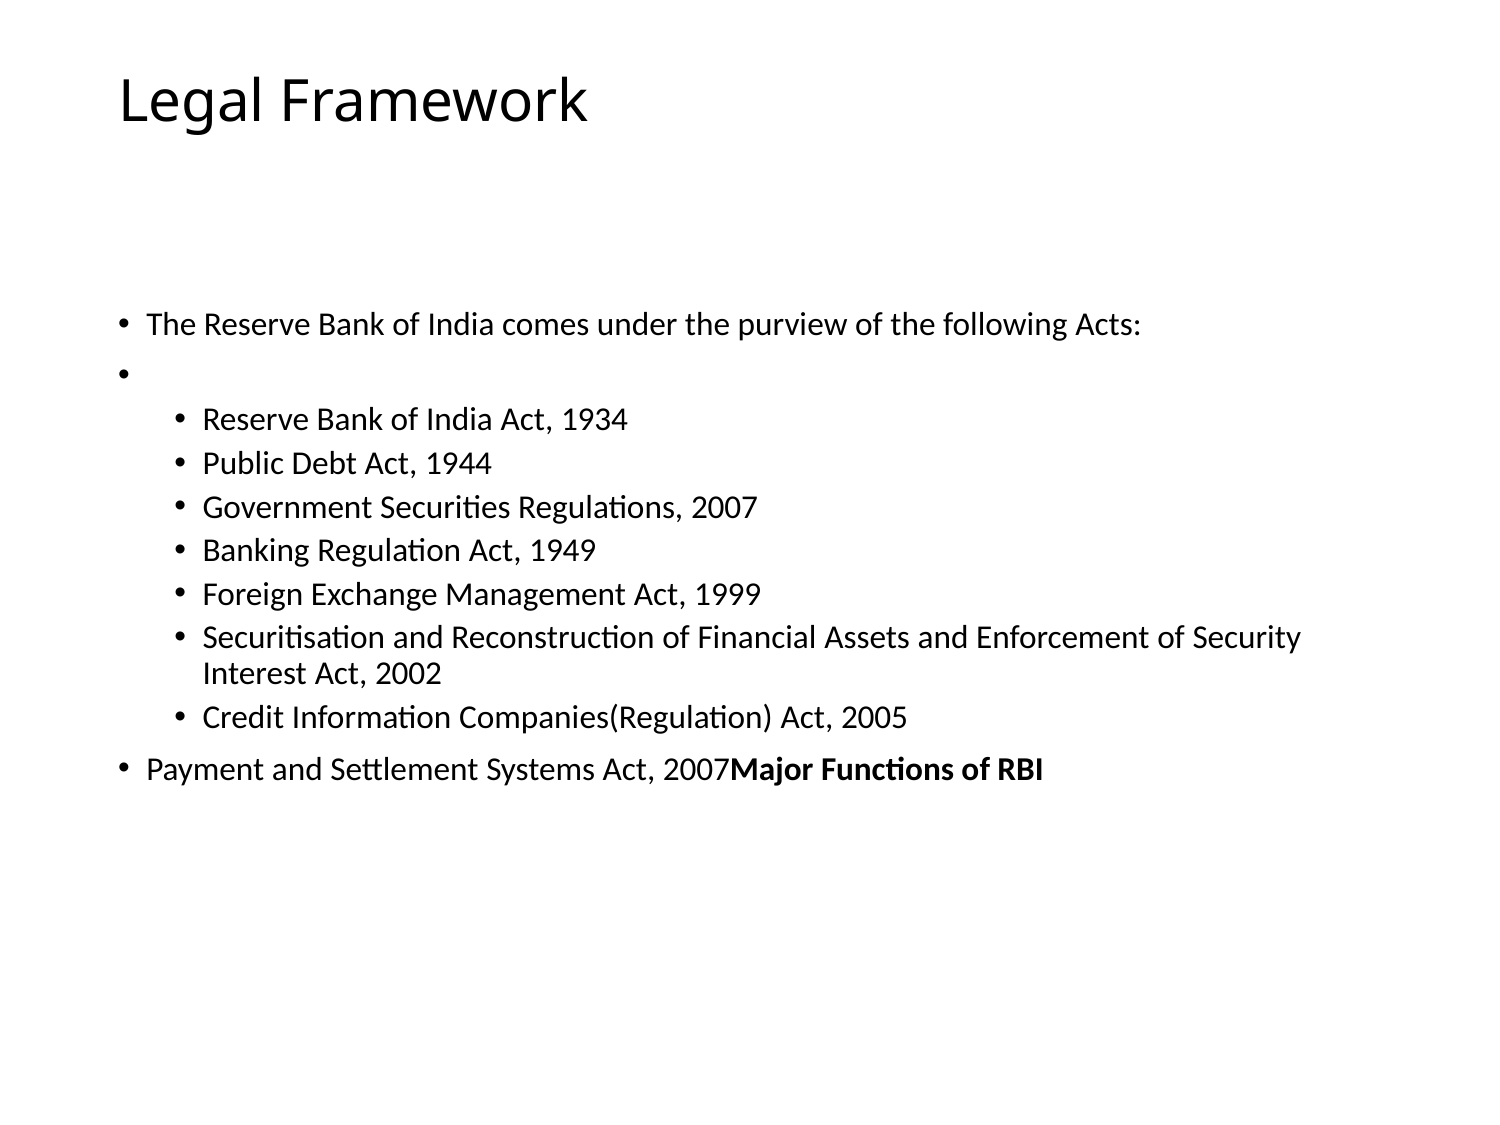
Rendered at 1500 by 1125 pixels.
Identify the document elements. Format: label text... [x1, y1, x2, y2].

list The Reserve Bank of India comes under the purview of the following Acts: Reserve Bank of India Act, 1934 Public Debt Act, 1944 Government Securities Regulations, 2007 Banking Regulation Act, 1949 Foreign Exchange Management Act, 1999 Securitisation and Reconstruction of Financial Assets and Enforcement of Security Interest Act, 2002 Credit Information Companies(Regulation) Act, 2005 Payment and Settlement Systems Act, 2007Major Functions of RBI [103, 299, 1397, 1014]
title Legal Framework [103, 59, 1397, 278]
